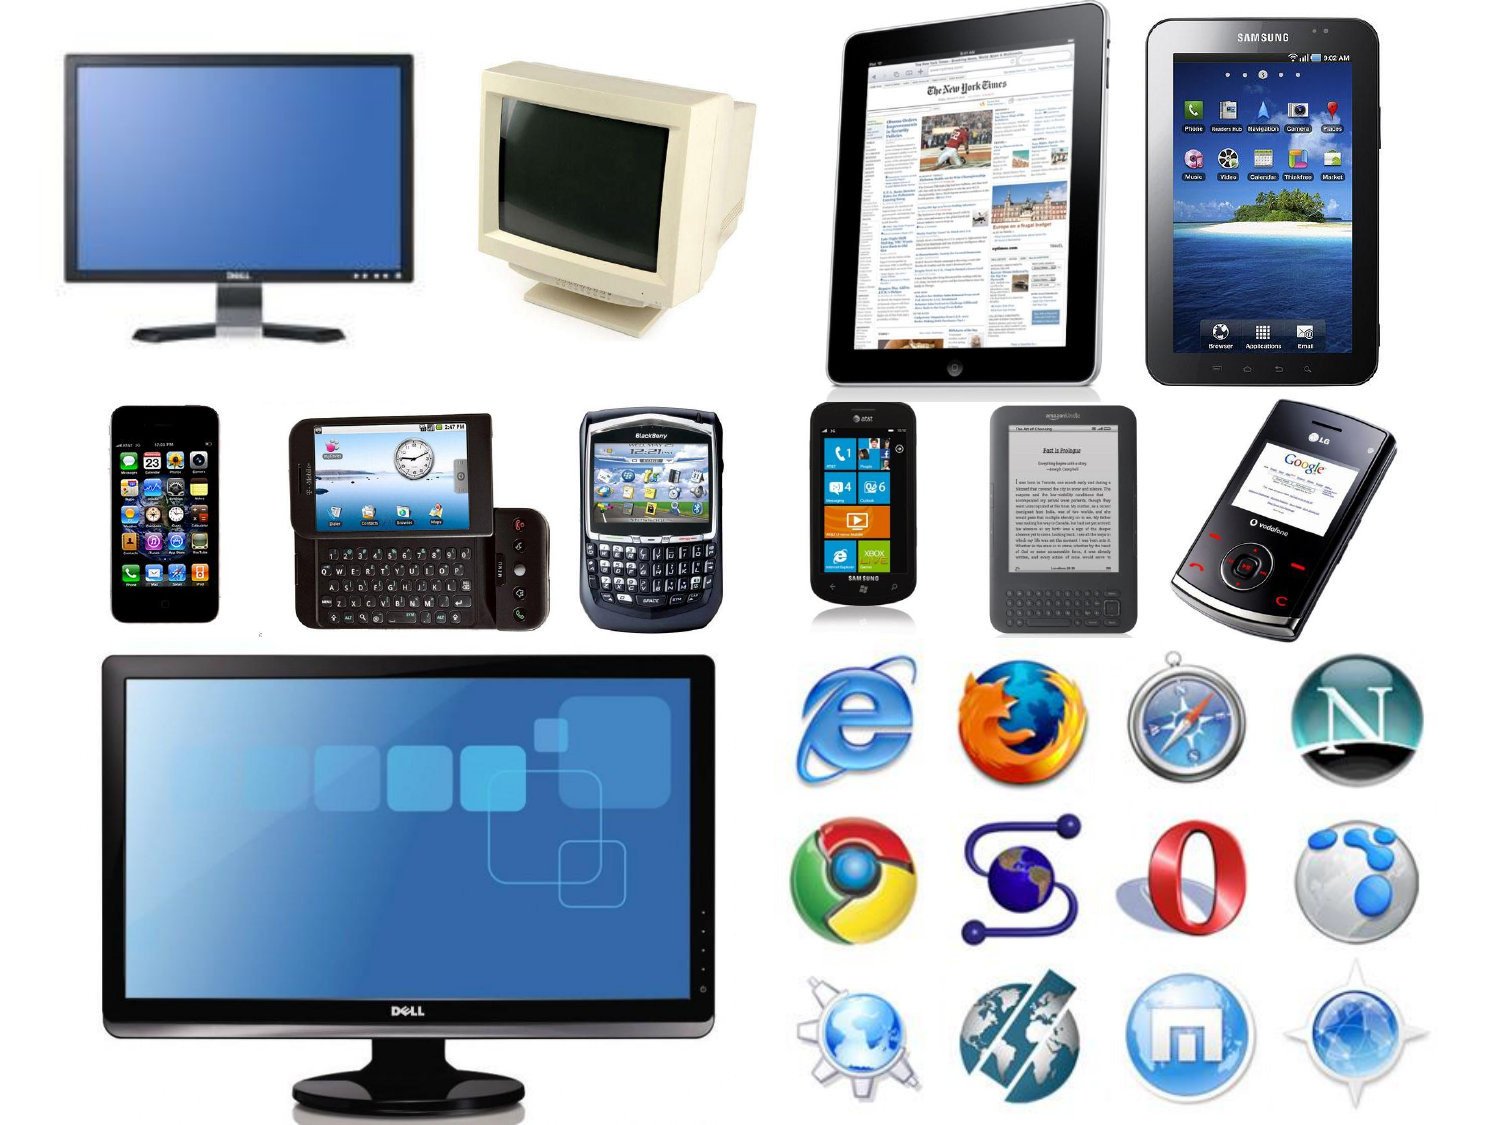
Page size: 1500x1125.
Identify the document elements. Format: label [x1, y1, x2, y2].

text_box [809, 0, 1464, 402]
picture [774, 390, 1438, 1120]
picture [79, 637, 736, 1125]
picture [984, 402, 1141, 638]
picture [38, 0, 809, 390]
text_box [0, 390, 984, 640]
